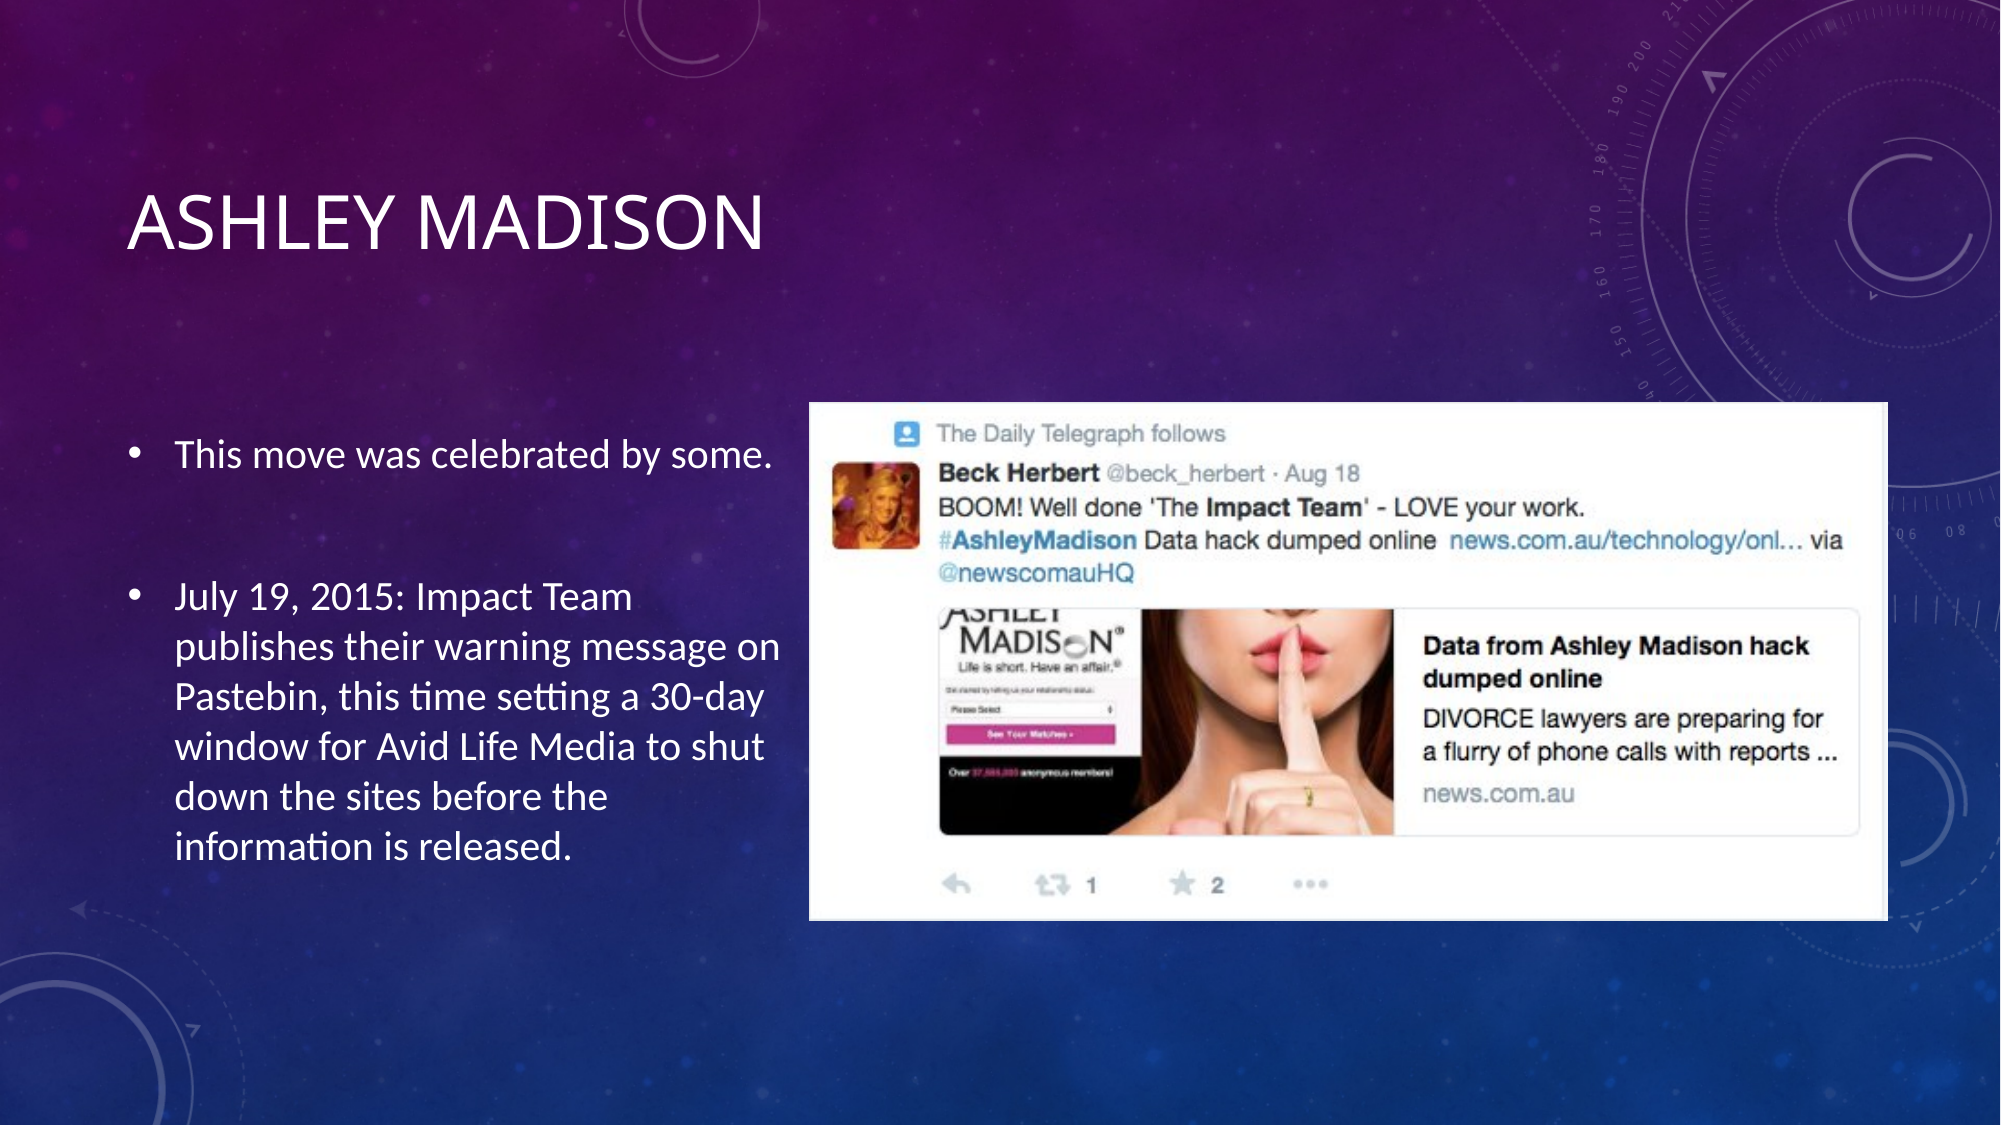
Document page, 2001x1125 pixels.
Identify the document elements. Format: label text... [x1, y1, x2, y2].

title Ashley Madison [112, 99, 1775, 339]
picture [0, 0, 2001, 1125]
list This move was celebrated by some. July 19, 2015: Impact Team publishes their warning message on Pastebin, this time setting a 30-day window for Avid Life Media to shut down the sites before the information is released. [112, 351, 810, 1011]
